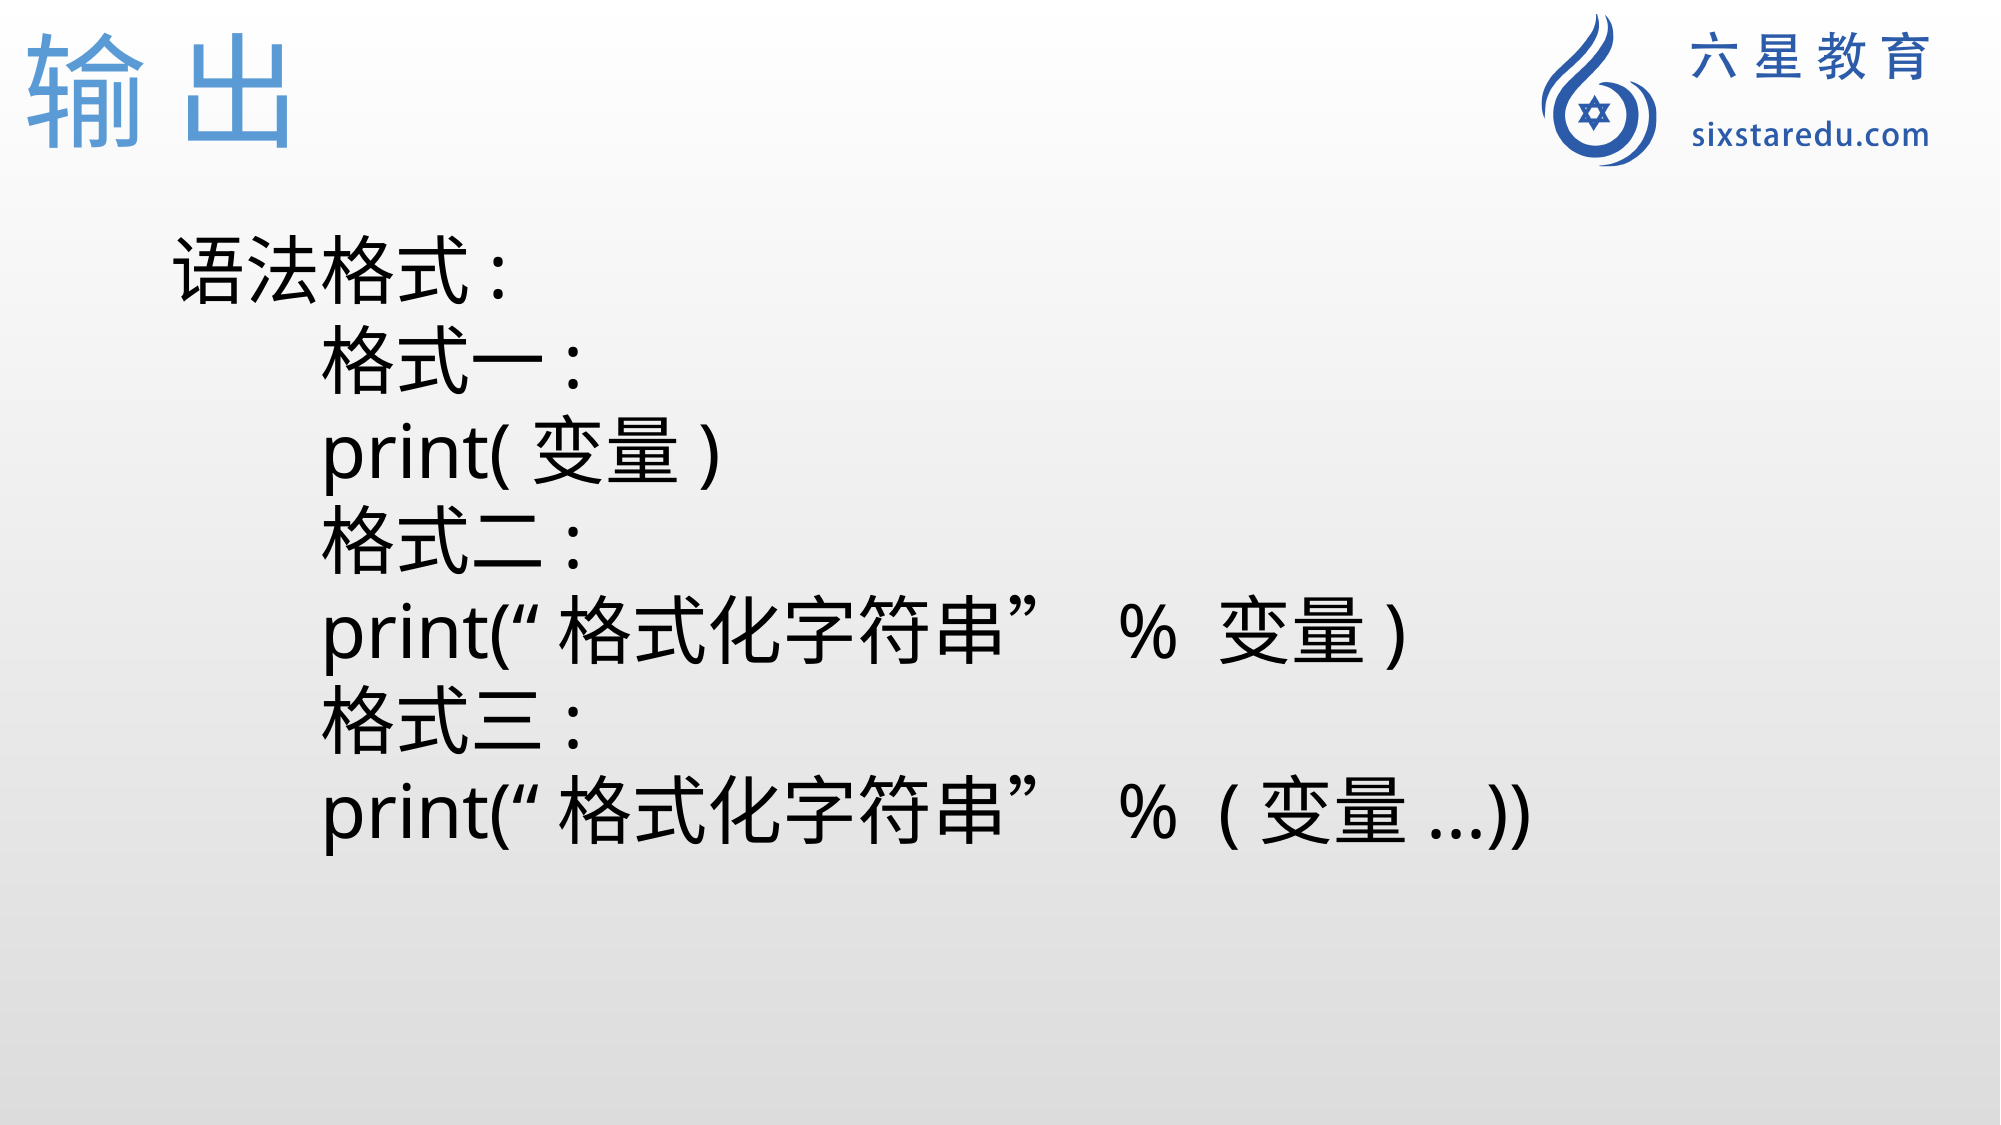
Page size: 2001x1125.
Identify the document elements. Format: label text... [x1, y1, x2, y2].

picture [1423, 0, 2000, 229]
text_box 语法格式: 格式一: print(变量) 格式二: print(“格式化字符串” % 变量) 格式三: print(“格式化字符串” % (变量...)) [5, 215, 2000, 861]
text_box 输 出 [8, 6, 912, 172]
